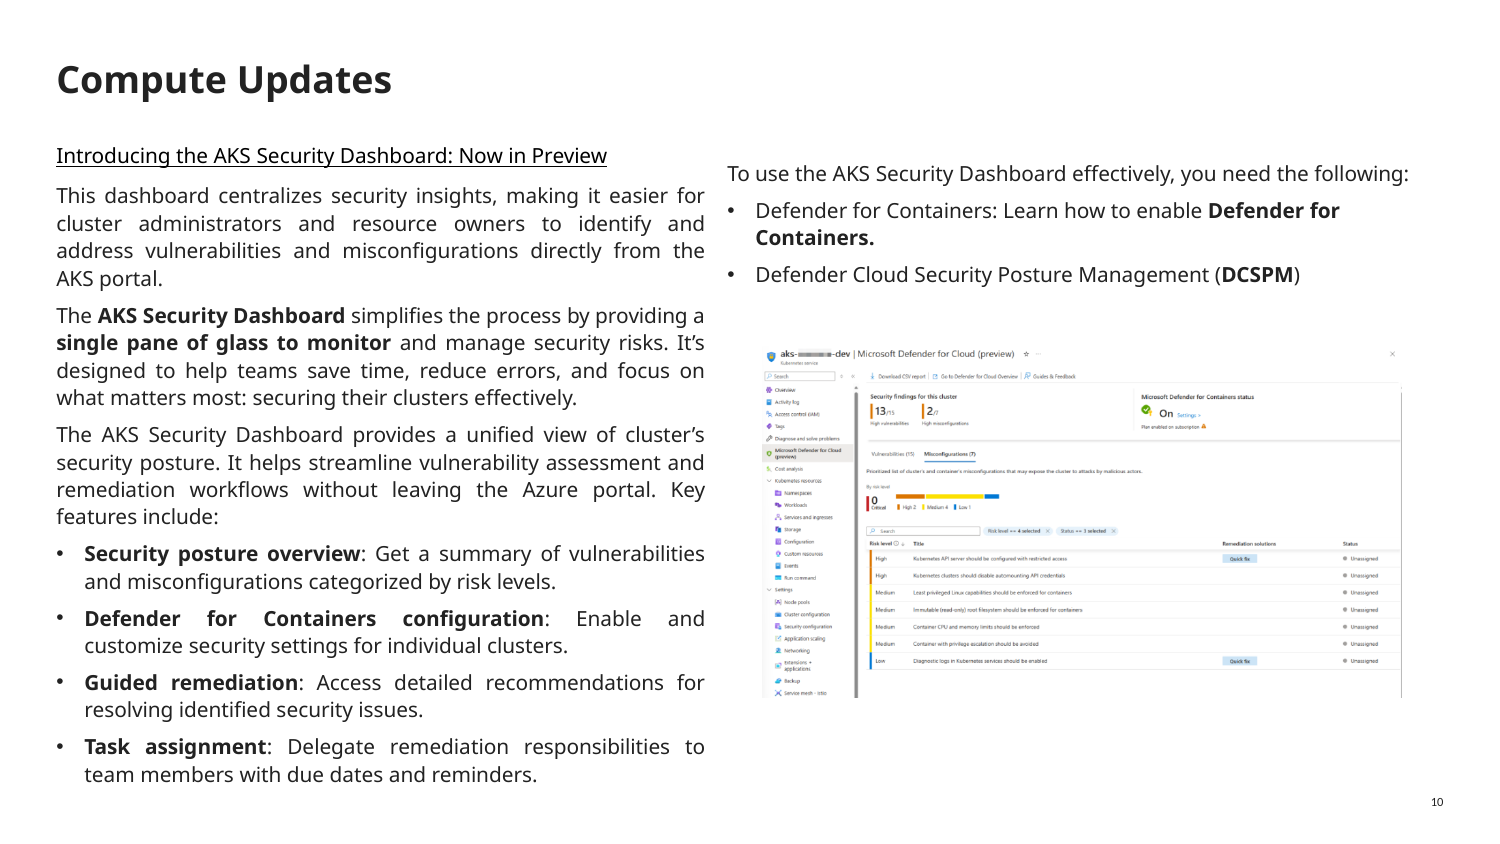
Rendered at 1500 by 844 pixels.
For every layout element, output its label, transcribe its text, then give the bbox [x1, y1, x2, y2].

title Compute Updates [56, 56, 1444, 113]
picture [762, 346, 1402, 698]
list Introducing the AKS Security Dashboard: Now in Preview This dashboard centralizes security insights, making it easier for cluster administrators and resource owners to identify and address vulnerabilities and misconfigurations directly from the AKS portal. The AKS Security Dashboard simplifies the process by providing a single pane of glass to monitor and manage security risks. It’s designed to help teams save time, reduce errors, and focus on what matters most: securing their clusters effectively. The AKS Security Dashboard provides a unified view of cluster’s security posture. It helps streamline vulnerability assessment and remediation workflows without leaving the Azure portal. Key features include: Security posture overview: Get a summary of vulnerabilities and misconfigurations categorized by risk levels. Defender for Containers configuration: Enable and customize security settings for individual clusters. Guided remediation: Access detailed recommendations for resolving identified security issues. Task assignment: Delegate remediation responsibilities to team members with due dates and reminders. [56, 140, 706, 760]
list To use the AKS Security Dashboard effectively, you need the following: Defender for Containers: Learn how to enable Defender for Containers. Defender Cloud Security Posture Management (DCSPM) [727, 158, 1444, 313]
